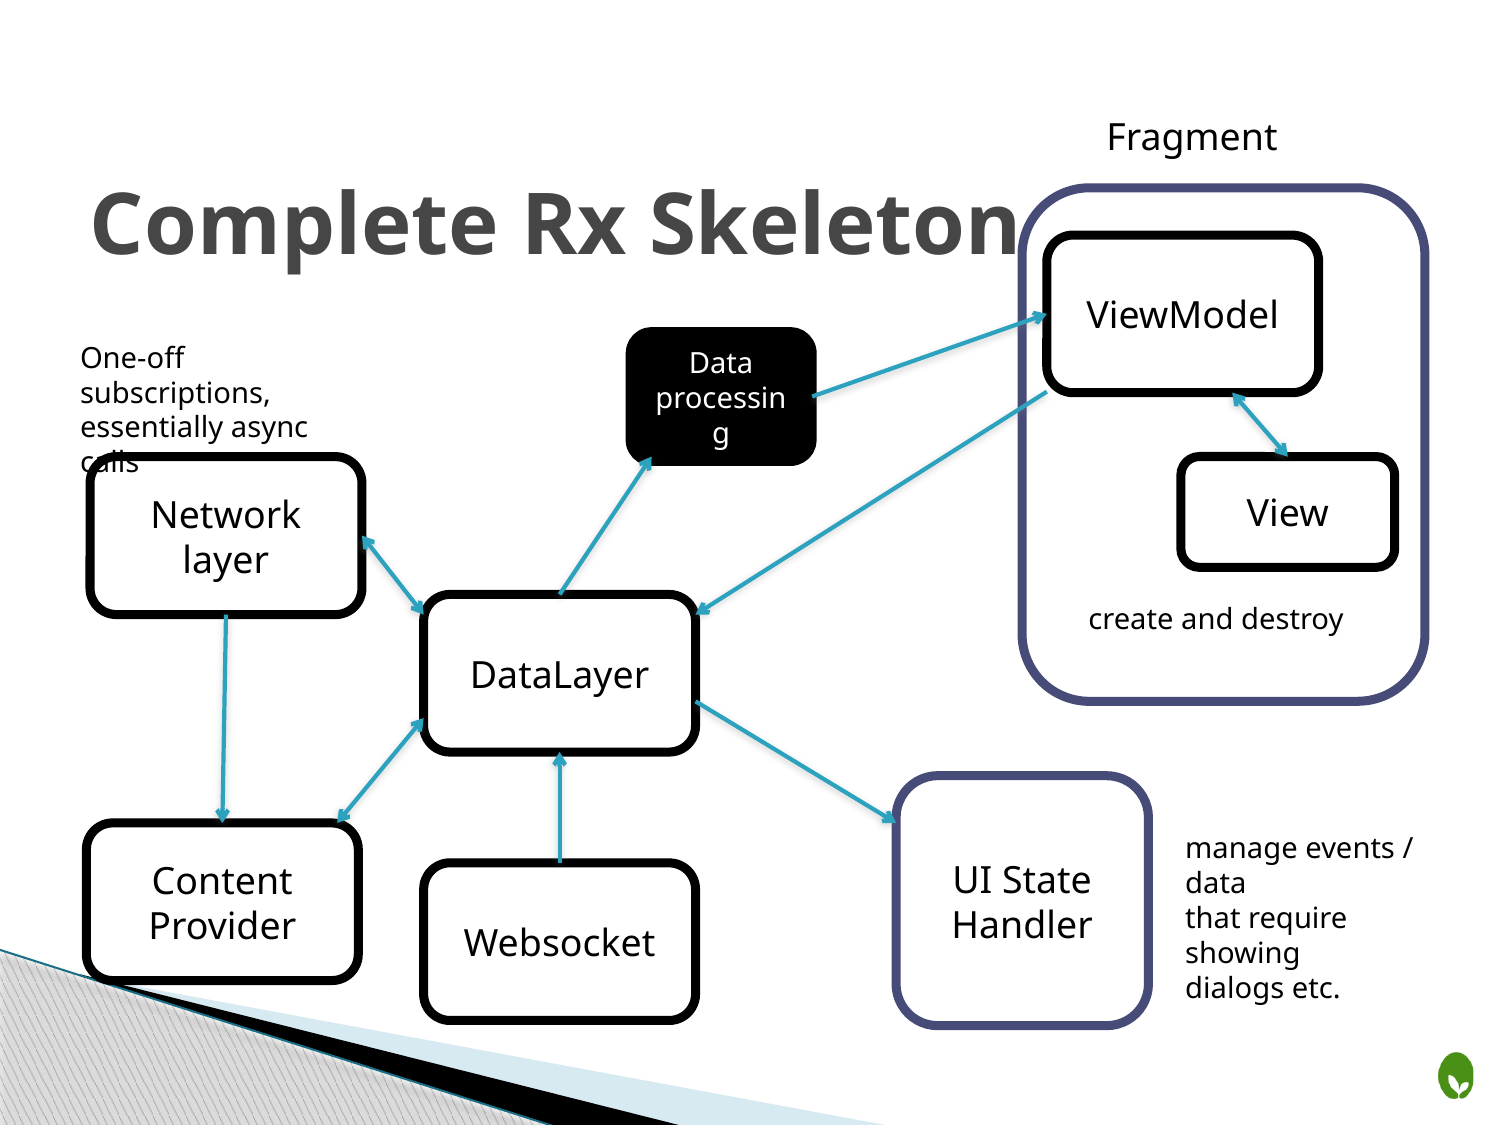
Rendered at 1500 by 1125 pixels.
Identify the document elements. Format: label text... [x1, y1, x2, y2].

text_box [695, 701, 897, 824]
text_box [1231, 392, 1289, 457]
text_box ViewModel [1042, 230, 1324, 398]
picture [1438, 1052, 1474, 1099]
title Complete Rx Skeleton [75, 126, 1425, 314]
text_box Content Provider [81, 818, 363, 986]
text_box [1017, 183, 1430, 706]
text_box Network layer [85, 467, 367, 620]
text_box Websocket [419, 858, 701, 1025]
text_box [695, 391, 1048, 615]
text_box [559, 456, 652, 595]
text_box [361, 535, 424, 615]
text_box Fragment [1091, 105, 1293, 166]
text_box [336, 717, 424, 824]
text_box DataLayer [419, 589, 701, 757]
text_box Data processing [625, 327, 806, 466]
text_box View [1176, 451, 1400, 572]
text_box manage events / data that require showing dialogs etc. [1170, 821, 1467, 1012]
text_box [811, 313, 1048, 391]
text_box One-off subscriptions, essentially async calls [65, 331, 362, 487]
text_box create and destroy [1073, 592, 1370, 643]
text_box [222, 614, 227, 824]
text_box UI State Handler [891, 771, 1153, 1031]
